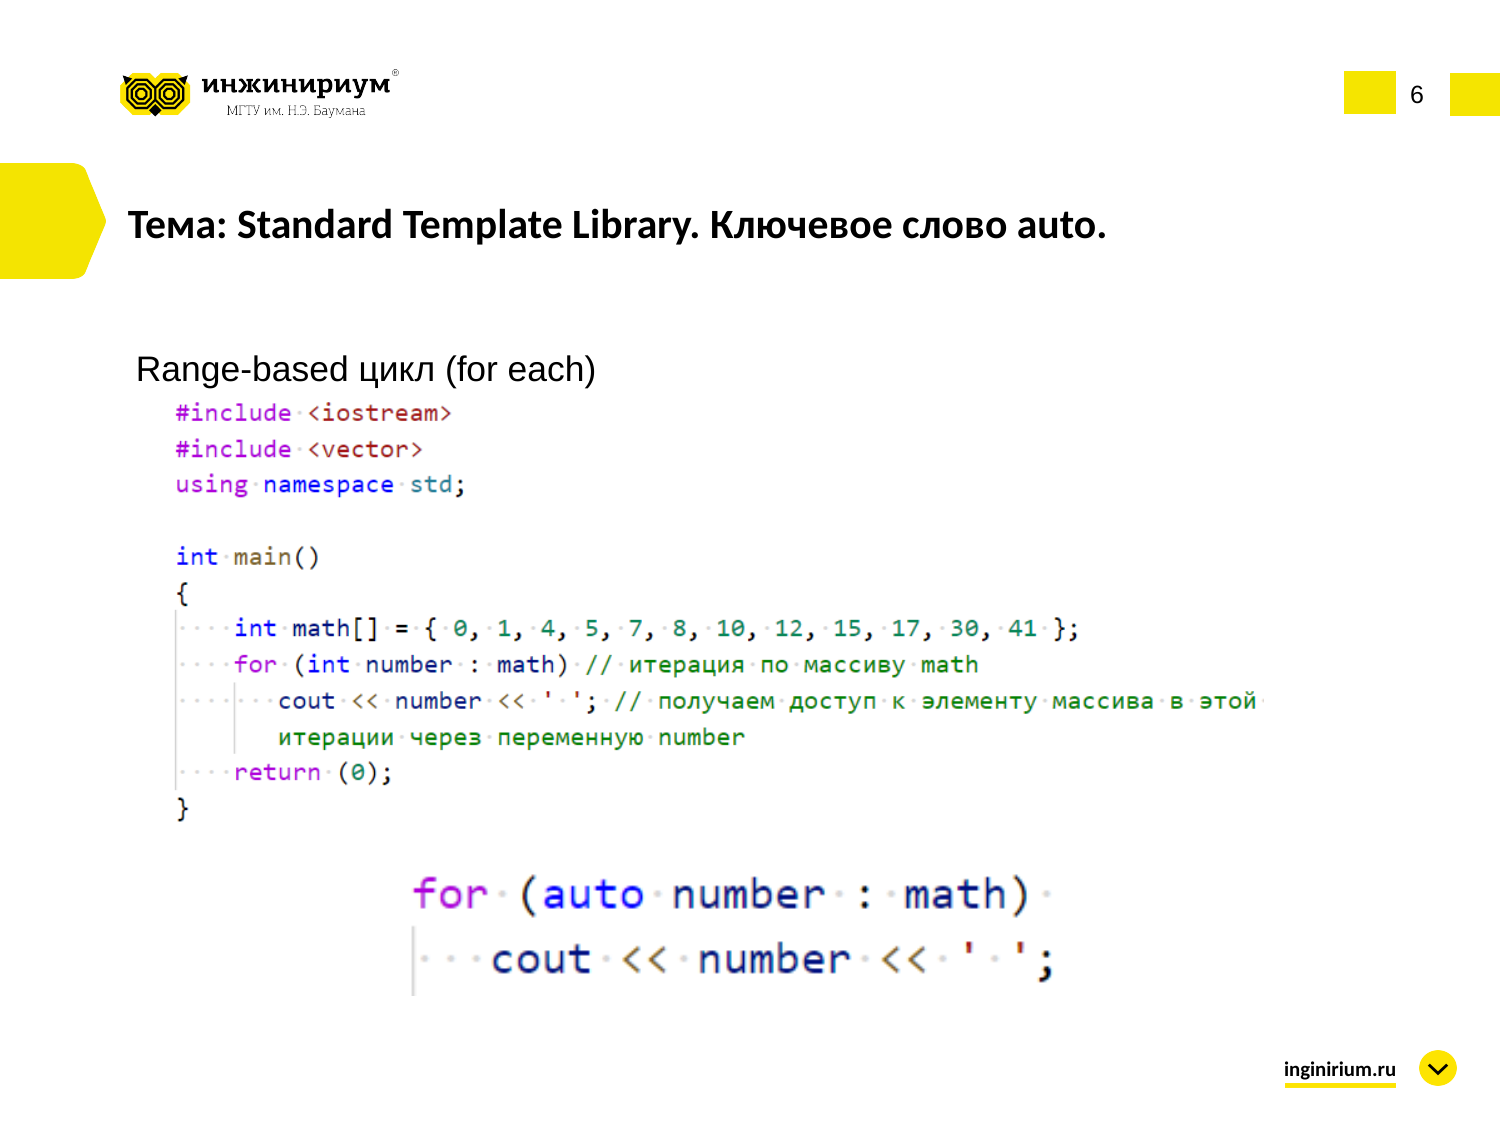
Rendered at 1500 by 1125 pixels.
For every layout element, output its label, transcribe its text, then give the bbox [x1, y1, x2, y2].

picture [1344, 71, 1396, 115]
text_box 6 [1395, 70, 1474, 120]
picture [1419, 1049, 1457, 1086]
picture [0, 163, 106, 279]
text_box inginirium.ru [1263, 1047, 1412, 1088]
picture [1284, 1083, 1396, 1088]
picture [1449, 73, 1500, 116]
text_box Range-based цикл (for each) [120, 338, 617, 396]
picture [165, 396, 1264, 825]
picture [408, 862, 1058, 996]
text_box Тема: Standard Template Library. Ключевое слово auto. [113, 189, 1353, 293]
picture [120, 68, 399, 119]
